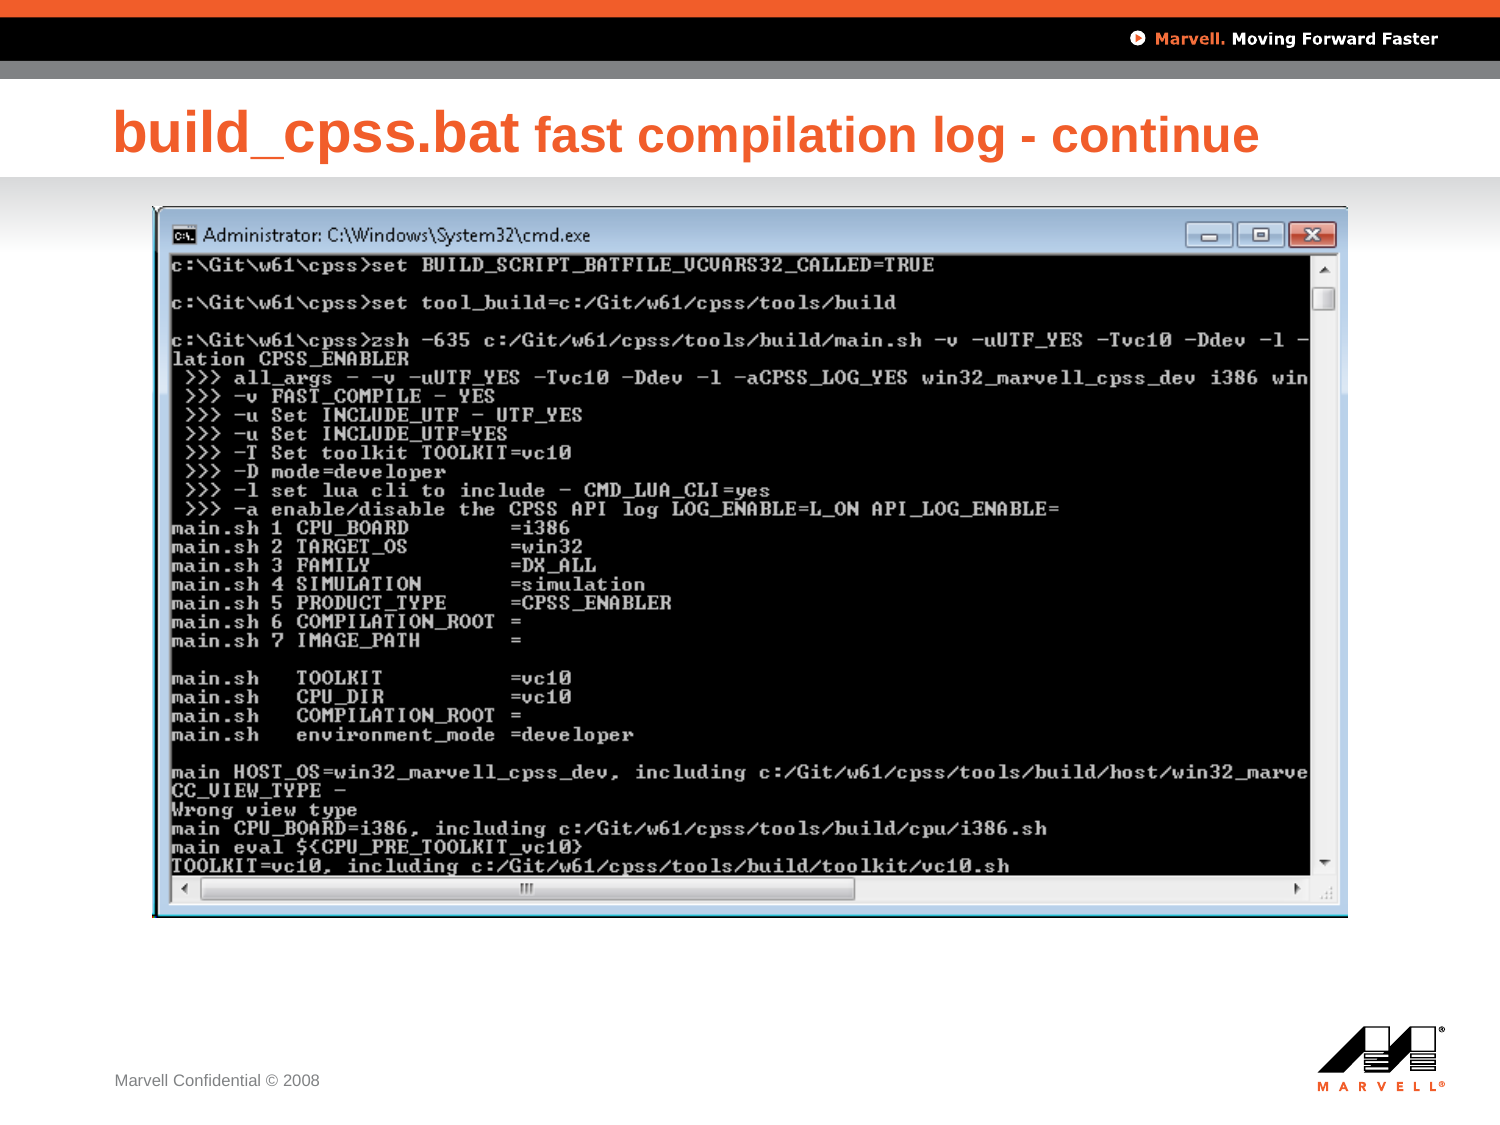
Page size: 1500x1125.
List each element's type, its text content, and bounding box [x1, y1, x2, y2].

title build_cpss.bat fast compilation log - continue [112, 95, 1425, 171]
picture [152, 206, 1348, 919]
